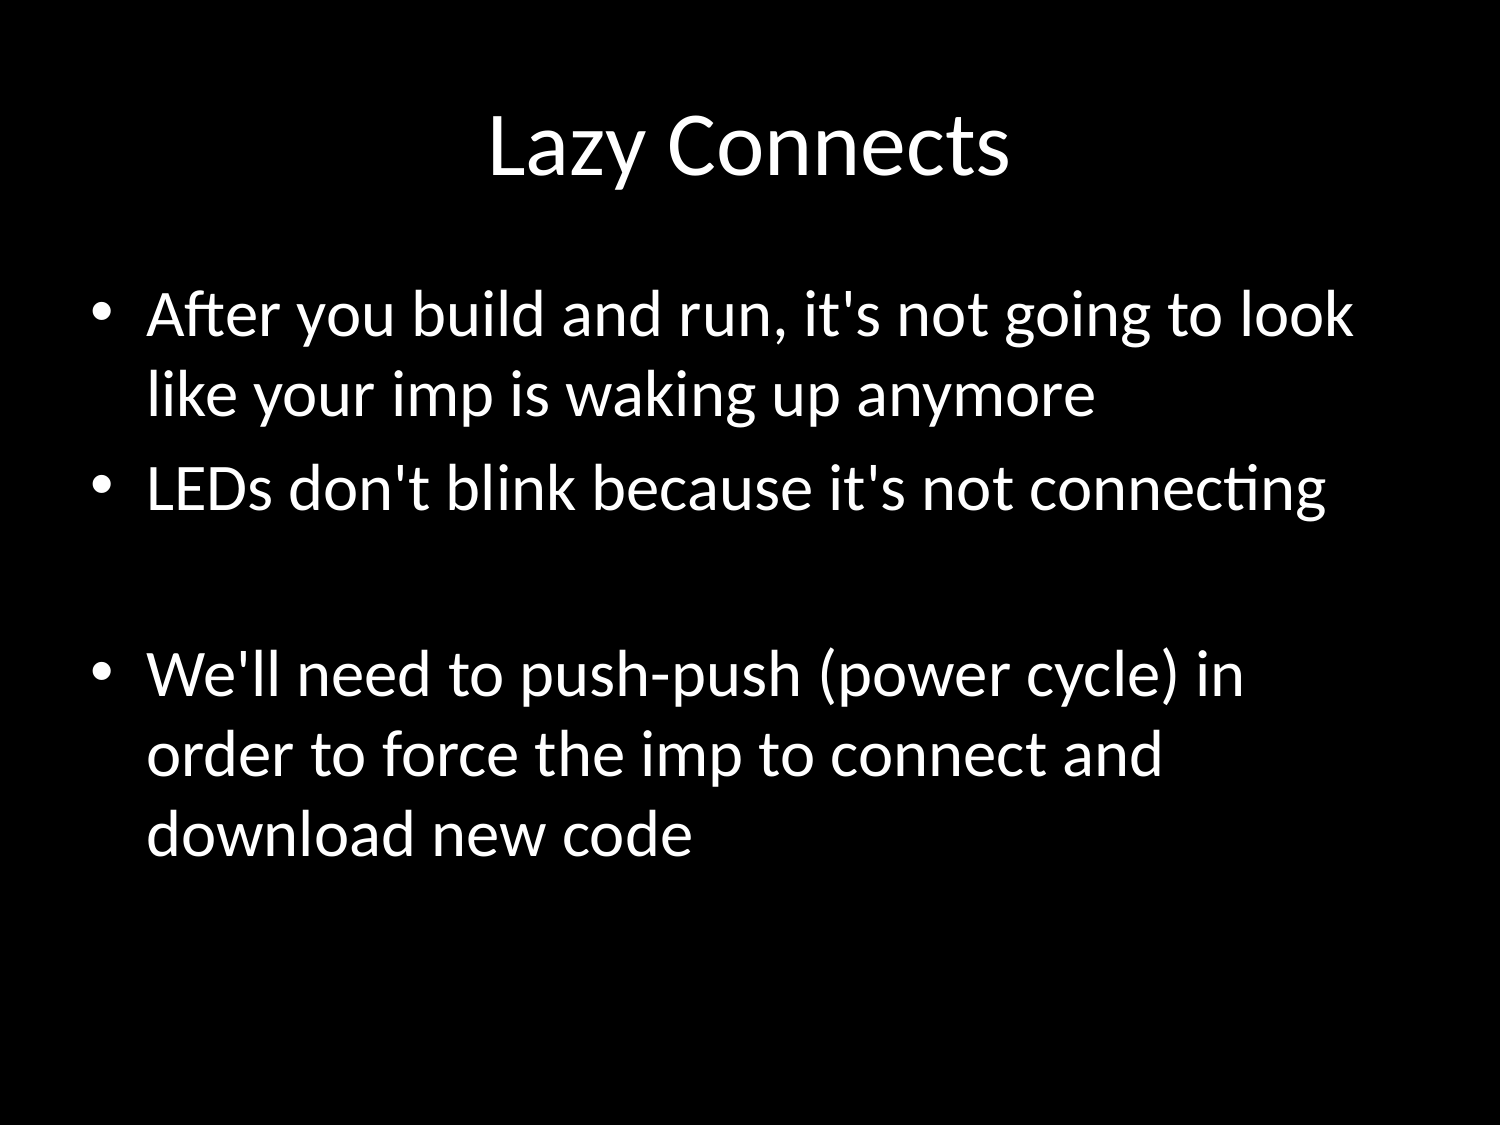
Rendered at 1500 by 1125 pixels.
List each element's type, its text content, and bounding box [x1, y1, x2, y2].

title Lazy Connects [75, 45, 1425, 233]
list After you build and run, it's not going to look like your imp is waking up anymore LEDs don't blink because it's not connecting We'll need to push-push (power cycle) in order to force the imp to connect and download new code [75, 262, 1425, 1005]
